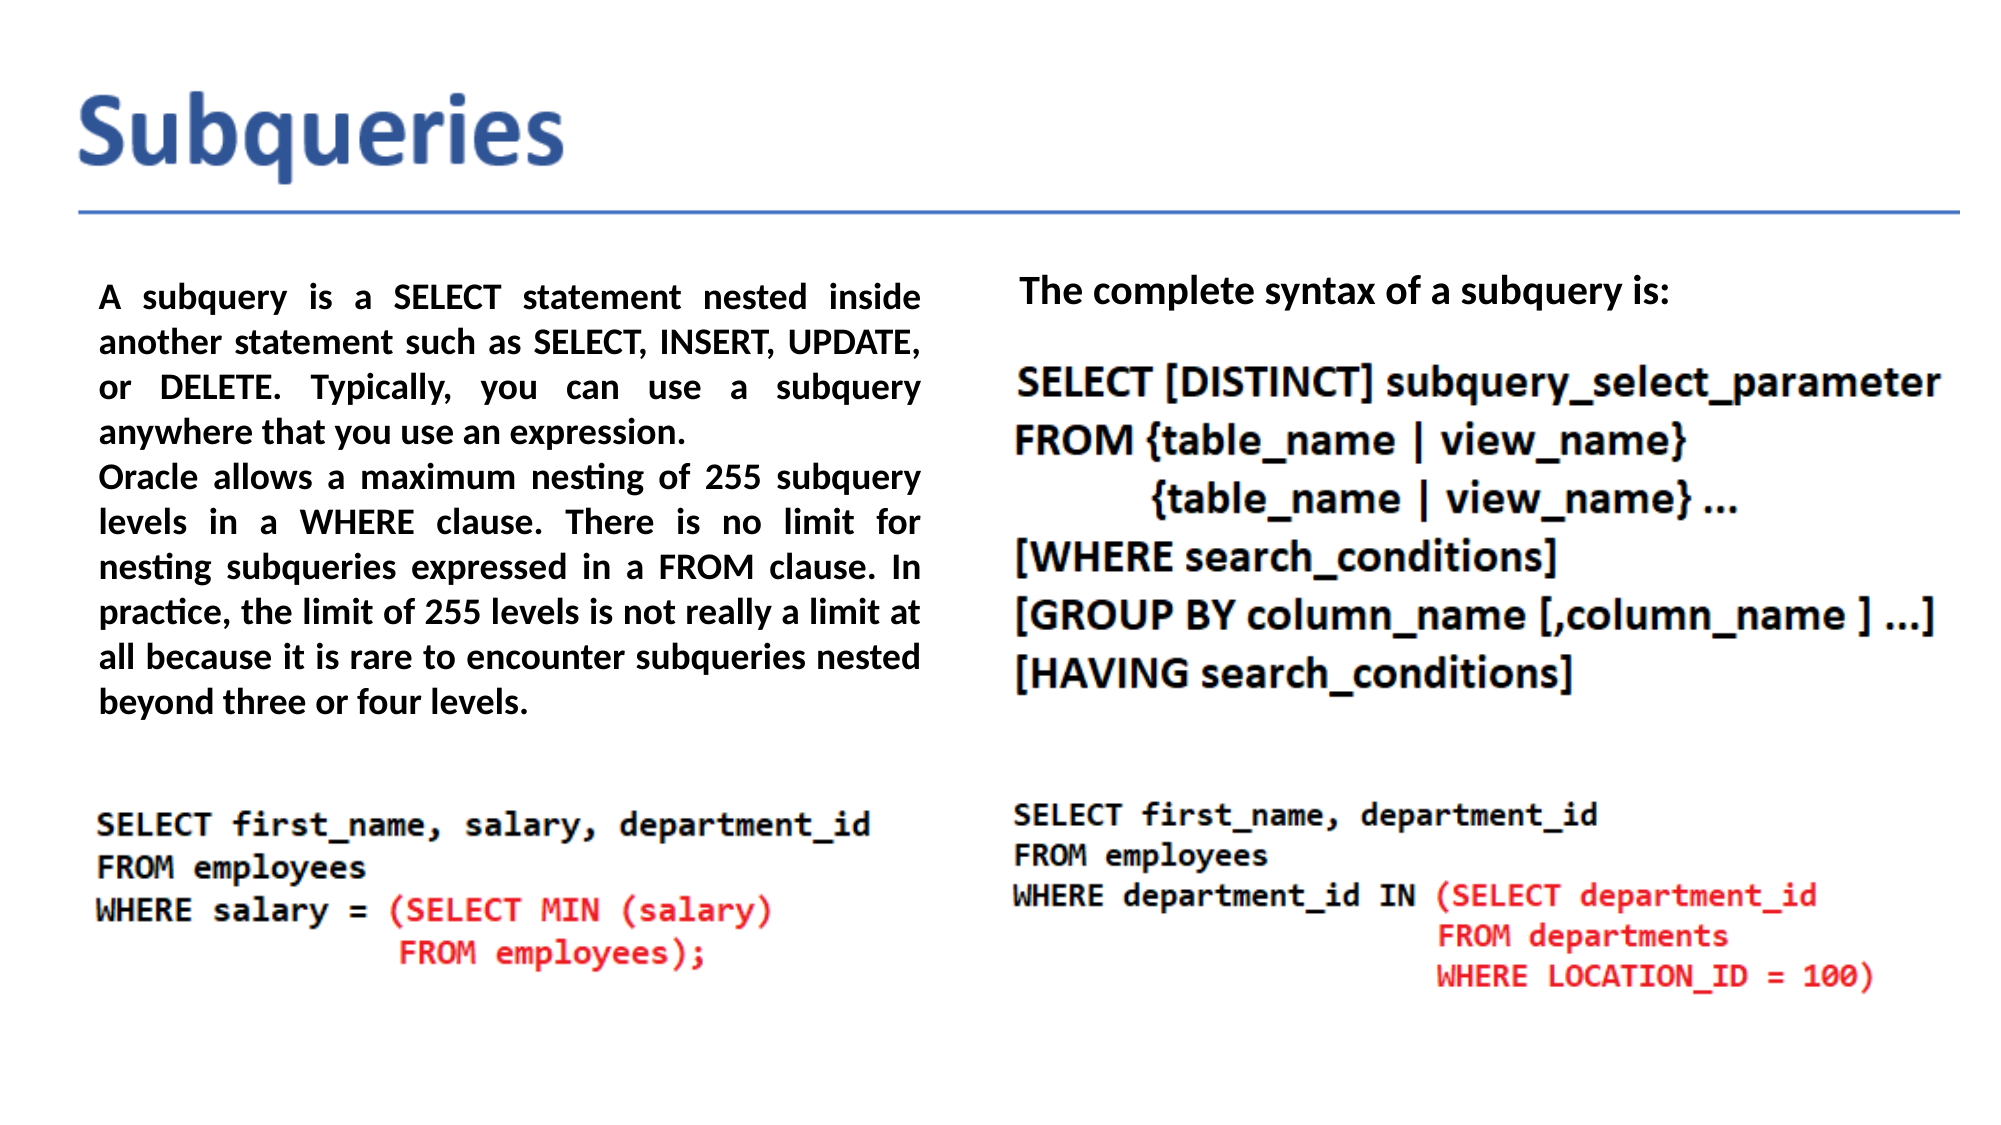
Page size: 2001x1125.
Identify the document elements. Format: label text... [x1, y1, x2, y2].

picture [999, 782, 1882, 1009]
text_box The complete syntax of a subquery is: [999, 255, 2000, 321]
text_box A subquery is a SELECT statement nested inside another statement such as SELECT, INSERT, UPDATE, or DELETE. Typically, you can use a subquery anywhere that you use an expression. Oracle allows a maximum nesting of 255 subquery levels in a WHERE clause. There is no limit for nesting subqueries expressed in a FROM clause. In practice, the limit of 255 levels is not really a limit at all because it is rare to encounter subqueries nested beyond three or four levels. [83, 289, 937, 730]
picture [83, 782, 889, 1009]
picture [51, 47, 1960, 289]
picture [1005, 351, 1944, 706]
